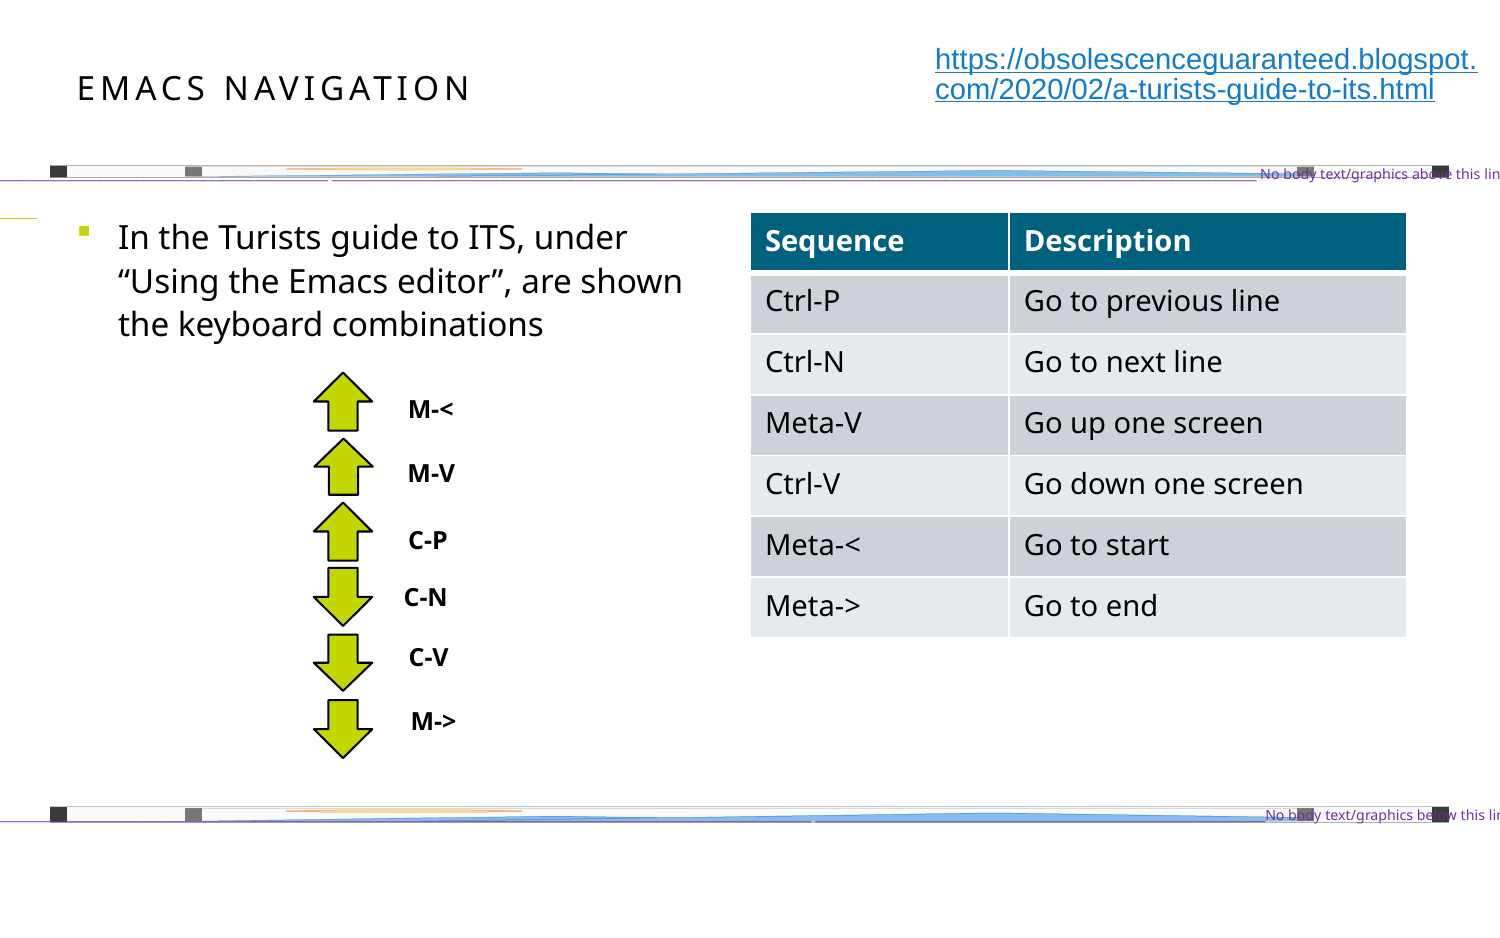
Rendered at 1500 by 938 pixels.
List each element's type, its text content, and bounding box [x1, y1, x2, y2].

table_cell Ctrl-P [751, 276, 1008, 333]
text_box M-< [407, 393, 454, 424]
table_cell Go down one screen [1010, 456, 1406, 515]
list In the Turists guide to ITS, under “Using the Emacs editor”, are shown the keyboard combinations [76, 212, 703, 805]
table_cell Go to start [1010, 517, 1406, 576]
table_cell Meta-V [751, 396, 1008, 455]
table_cell Ctrl-N [751, 335, 1008, 394]
text_box [311, 565, 375, 629]
table_cell Meta-> [751, 578, 1008, 637]
table_cell Ctrl-V [751, 456, 1008, 515]
table_header Description [1010, 213, 1406, 270]
text_box [312, 436, 375, 497]
picture [0, 806, 1500, 823]
table_cell Go to next line [1010, 335, 1406, 394]
text_box [311, 370, 375, 433]
table_header Sequence [751, 213, 1008, 270]
picture [0, 164, 1500, 178]
text_box C-P [408, 524, 449, 555]
title EMACS NAVIGATION [76, 67, 920, 108]
text_box M-V [407, 457, 456, 488]
text_box [311, 500, 375, 563]
text_box [311, 697, 375, 761]
table_cell Go to previous line [1010, 276, 1406, 333]
text_box M-> [410, 705, 457, 736]
text_box https://obsolescenceguaranteed.blogspot.com/2020/02/a-turists-guide-to-its.html [920, 33, 1500, 119]
table_cell Meta-< [751, 517, 1008, 576]
text_box C-N [403, 581, 449, 612]
text_box C-V [408, 641, 449, 672]
text_box [311, 632, 375, 693]
table_cell Go up one screen [1010, 396, 1406, 455]
table_cell Go to end [1010, 578, 1406, 637]
